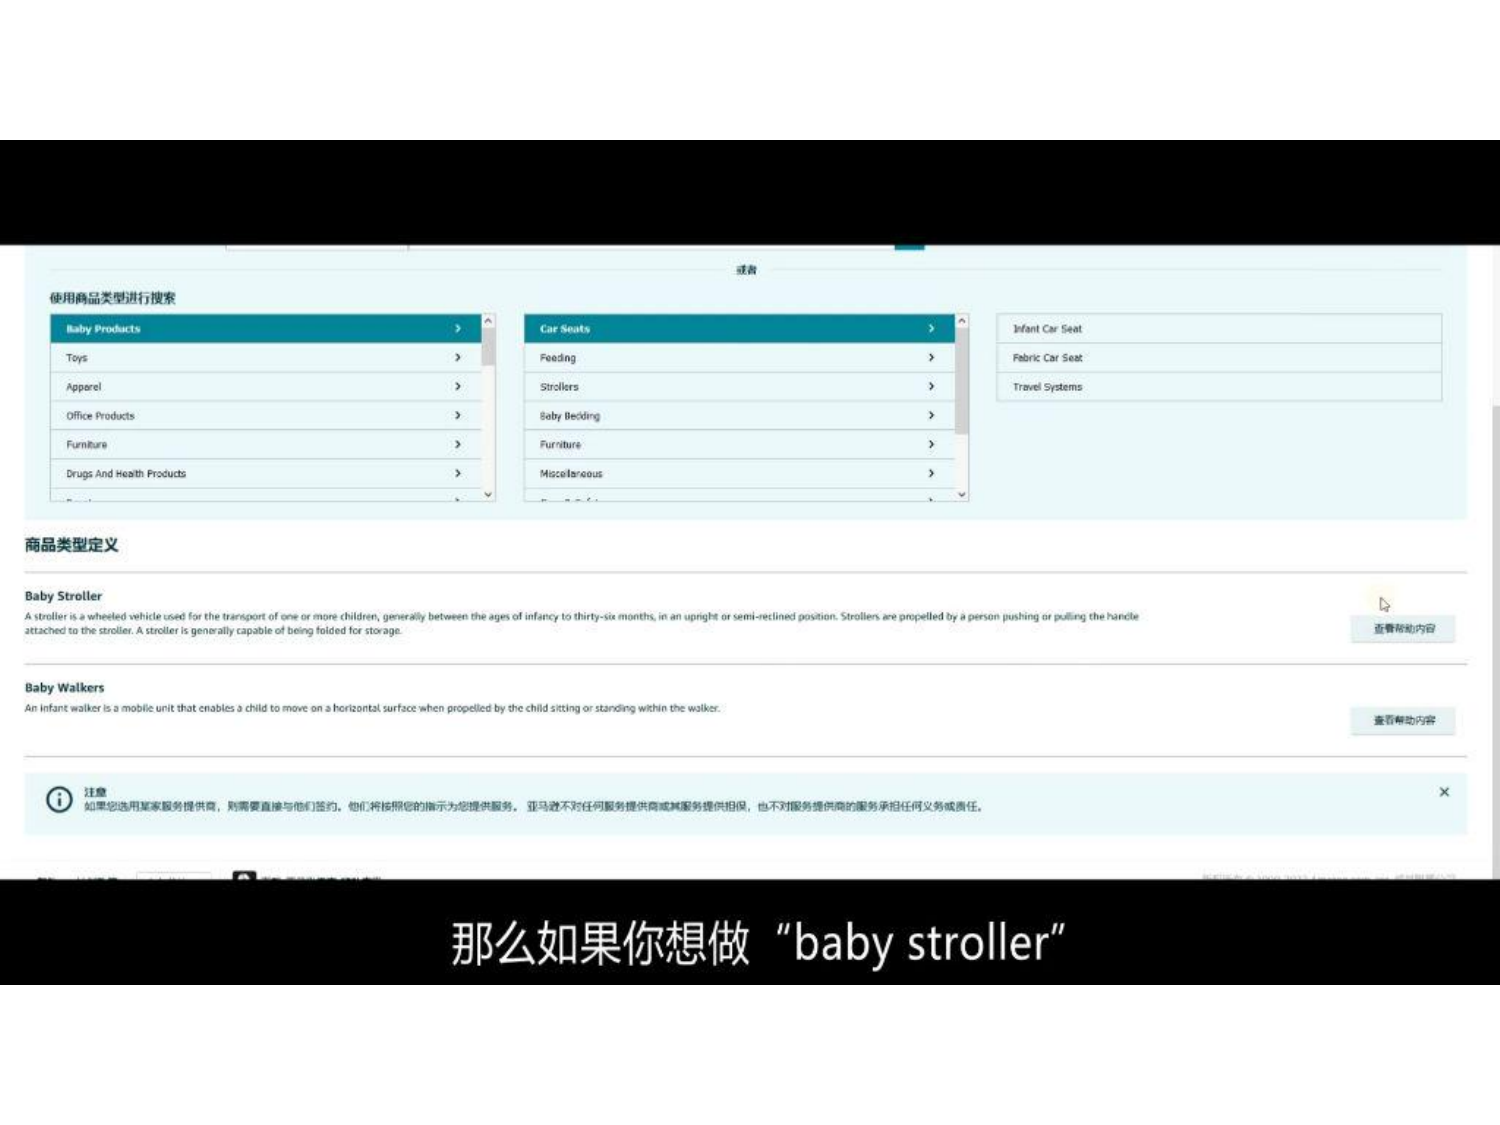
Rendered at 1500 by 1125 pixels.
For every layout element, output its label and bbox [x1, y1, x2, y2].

picture [0, 140, 1500, 985]
